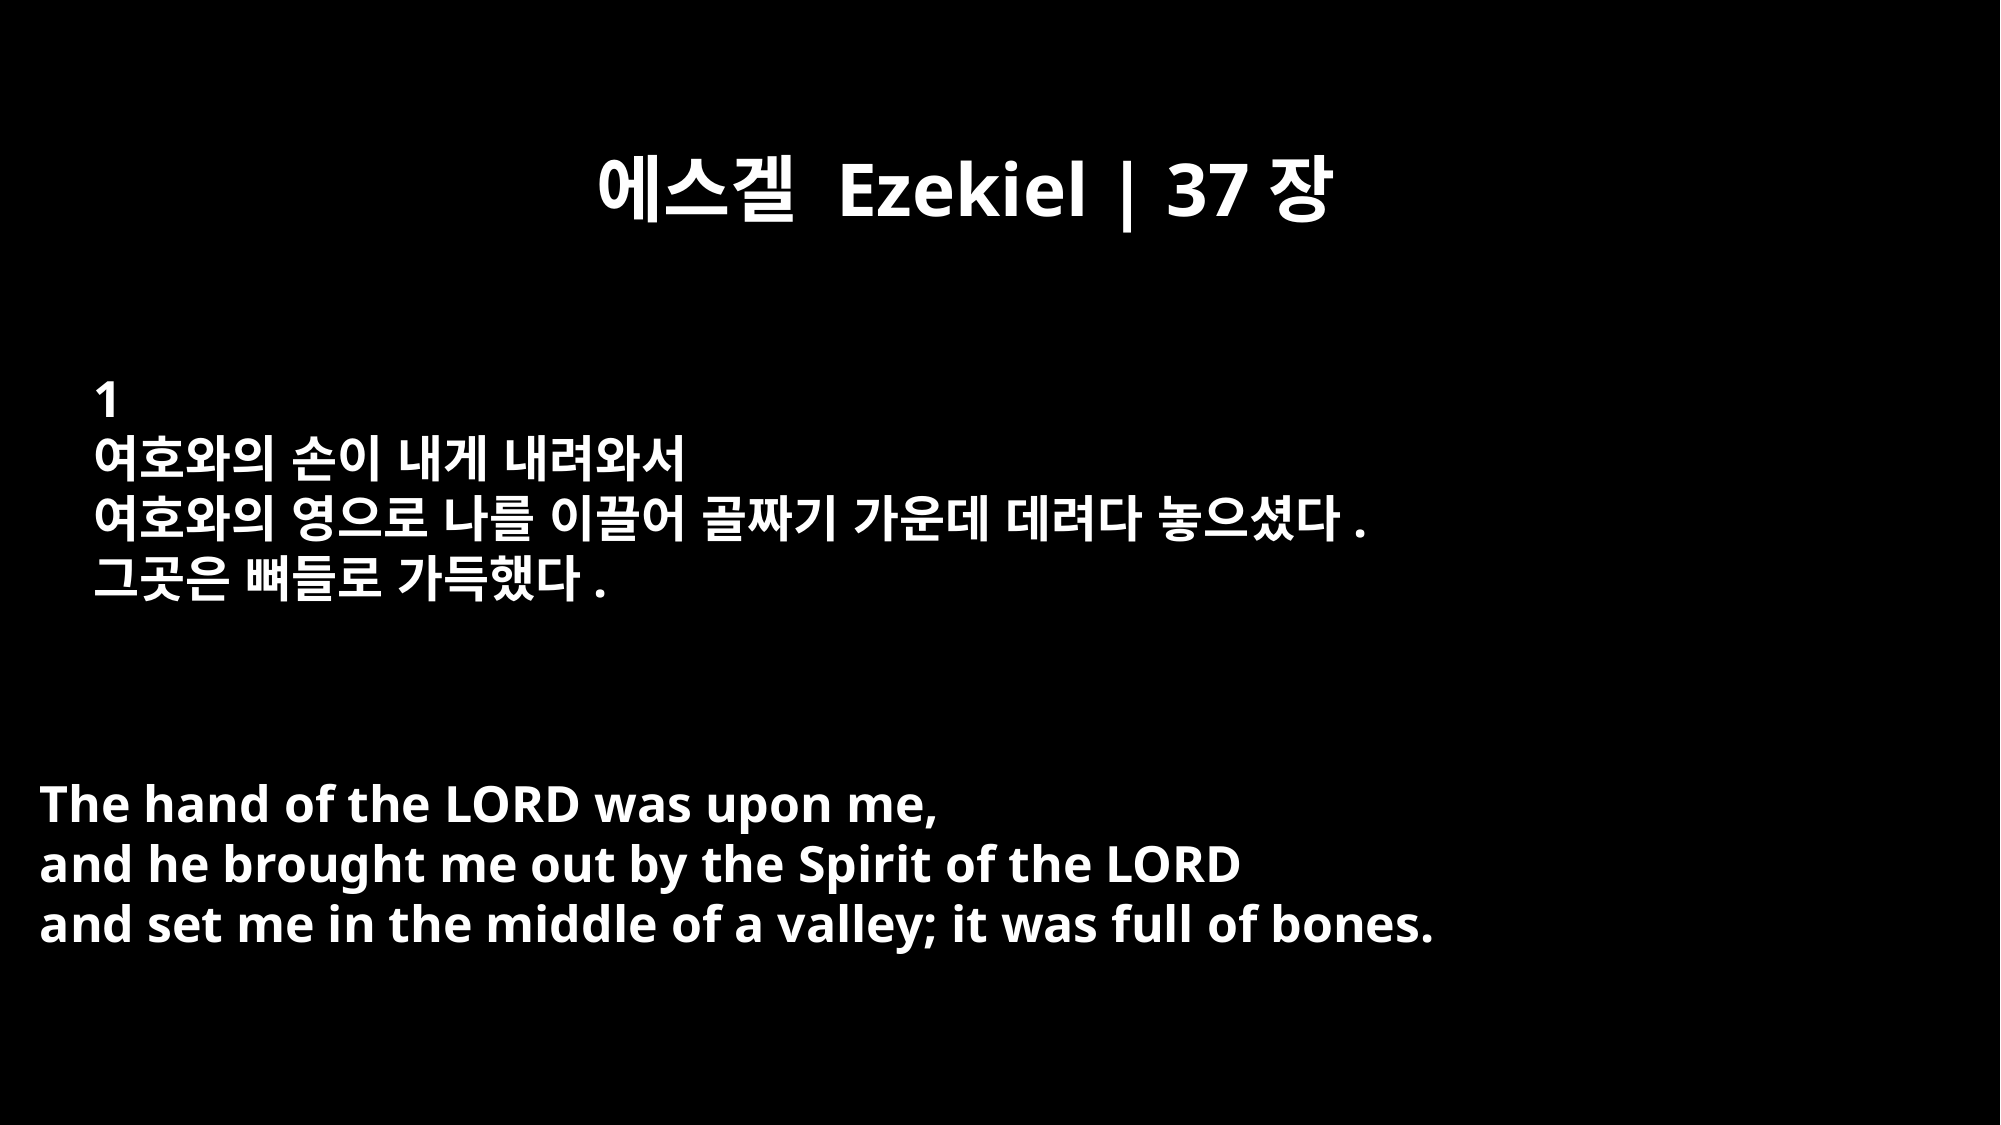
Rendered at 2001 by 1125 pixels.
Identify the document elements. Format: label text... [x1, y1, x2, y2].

text_box ﻿1 여호와의 손이 내게 내려와서 여호와의 영으로 나를 이끌어 골짜기 가운데 데려다 놓으셨다. 그곳은 뼈들로 가득했다. [78, 359, 1396, 615]
text_box The hand of the LORD was upon me, and he brought me out by the Spirit of the LORD and set me in the middle of a valley; it was full of bones. [25, 764, 1450, 960]
text_box 에스겔 Ezekiel | 37장 [581, 136, 1351, 239]
